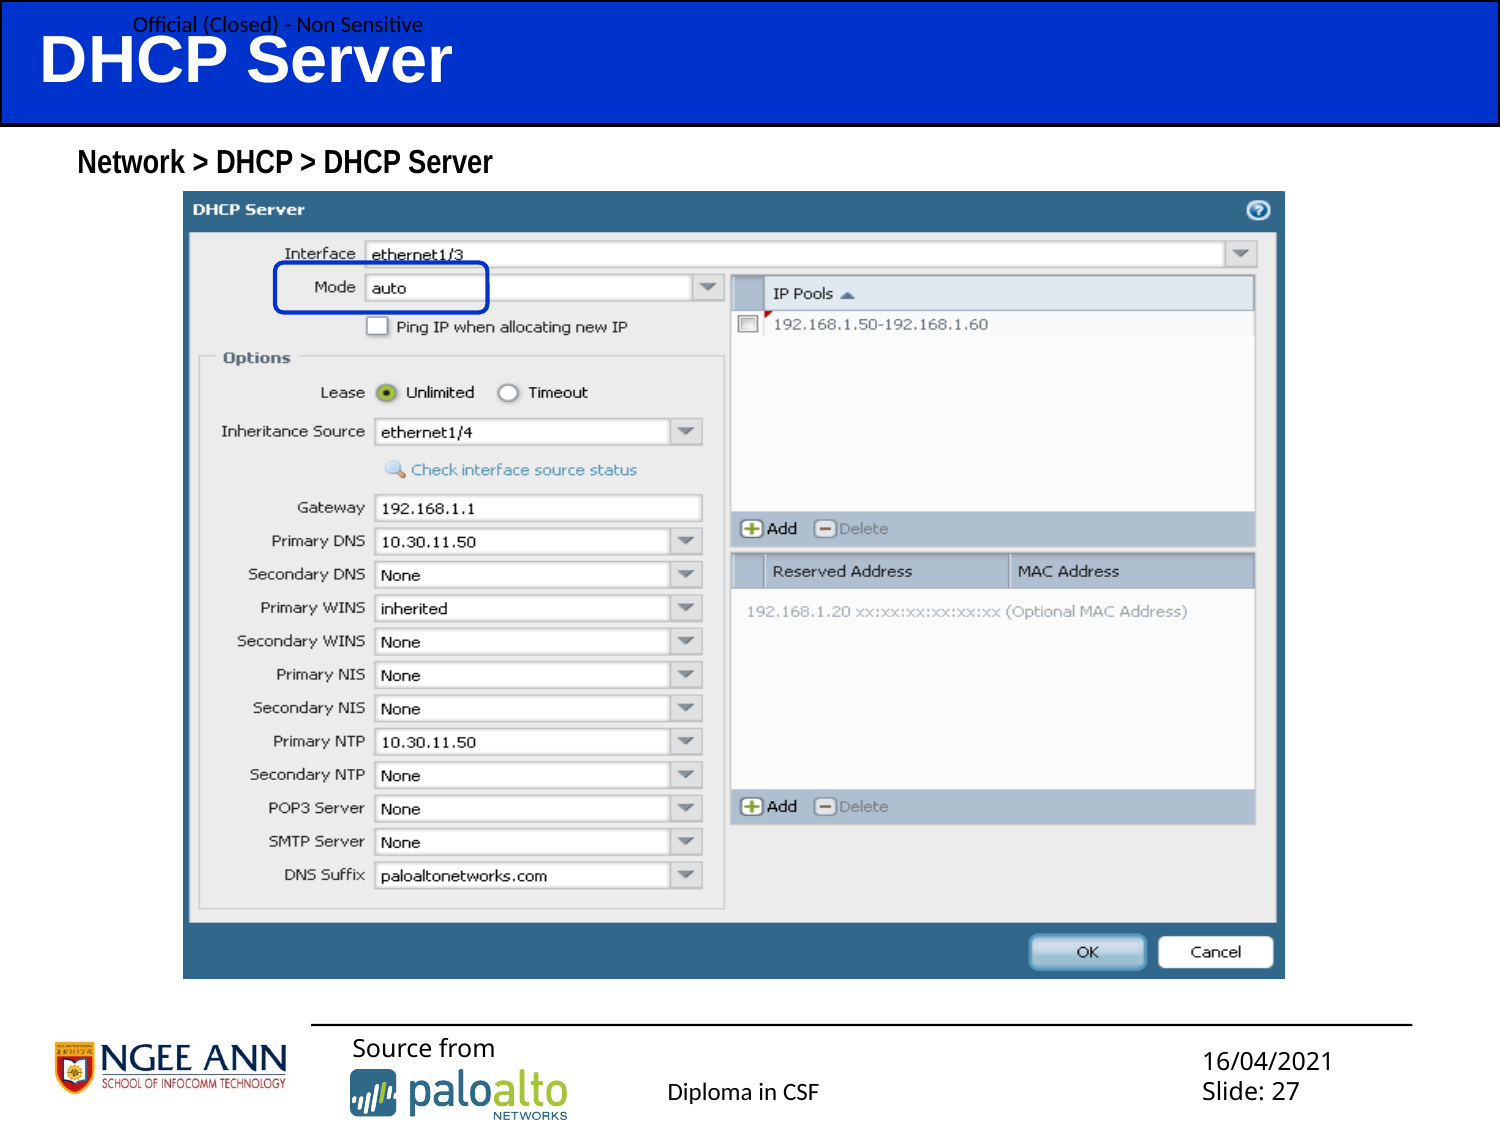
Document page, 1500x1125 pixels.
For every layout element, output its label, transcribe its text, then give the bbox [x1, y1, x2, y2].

picture [182, 190, 1285, 979]
title DHCP Server [23, 0, 1500, 115]
picture [350, 1069, 567, 1120]
picture [29, 1019, 311, 1116]
list Network > DHCP > DHCP Server [62, 132, 1401, 1026]
